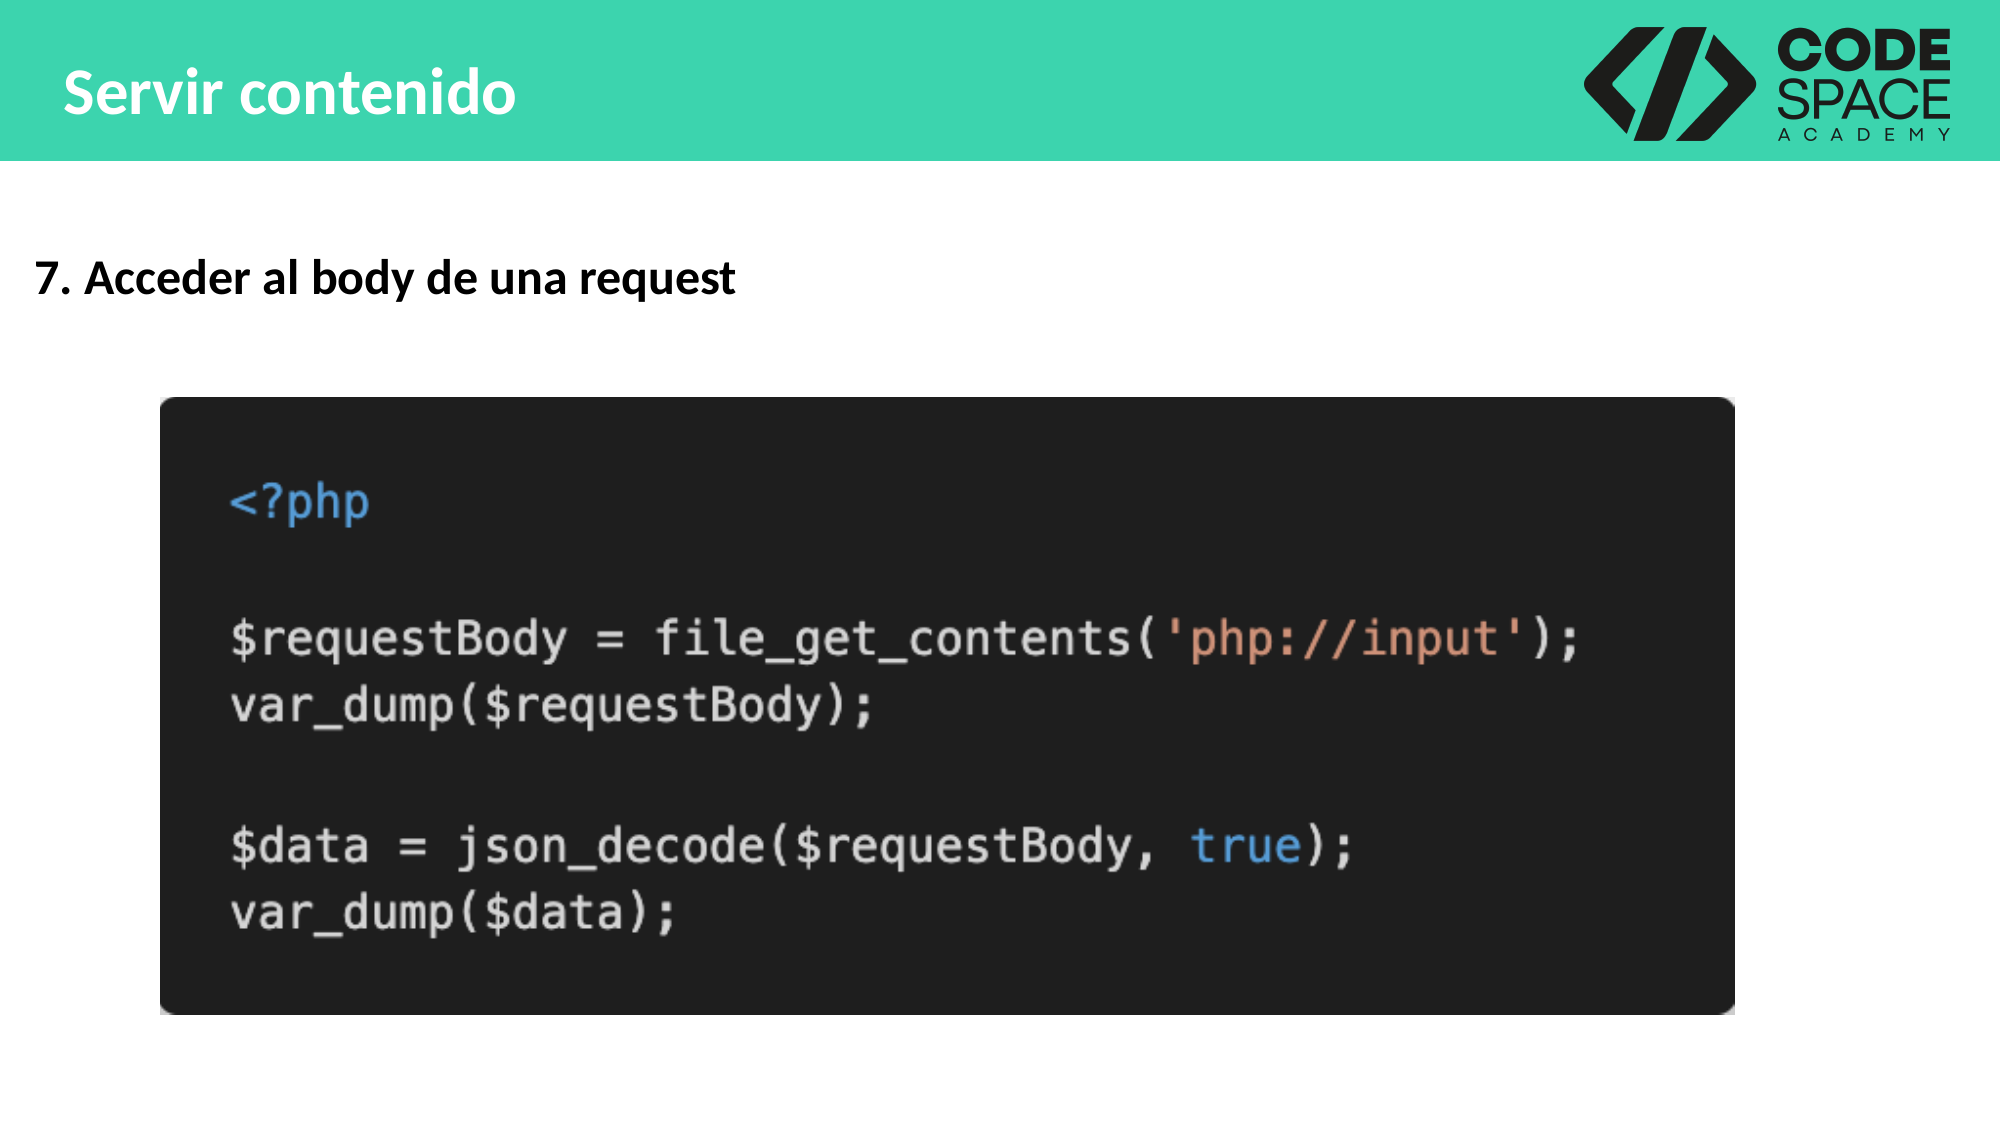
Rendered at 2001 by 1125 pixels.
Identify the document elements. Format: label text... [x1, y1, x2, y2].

picture [1584, 27, 1950, 141]
picture [160, 397, 1735, 1016]
text_box Servir contenido [43, 36, 1458, 132]
text_box 7. Acceder al body de una request [19, 236, 1031, 312]
text_box [0, 0, 2000, 161]
